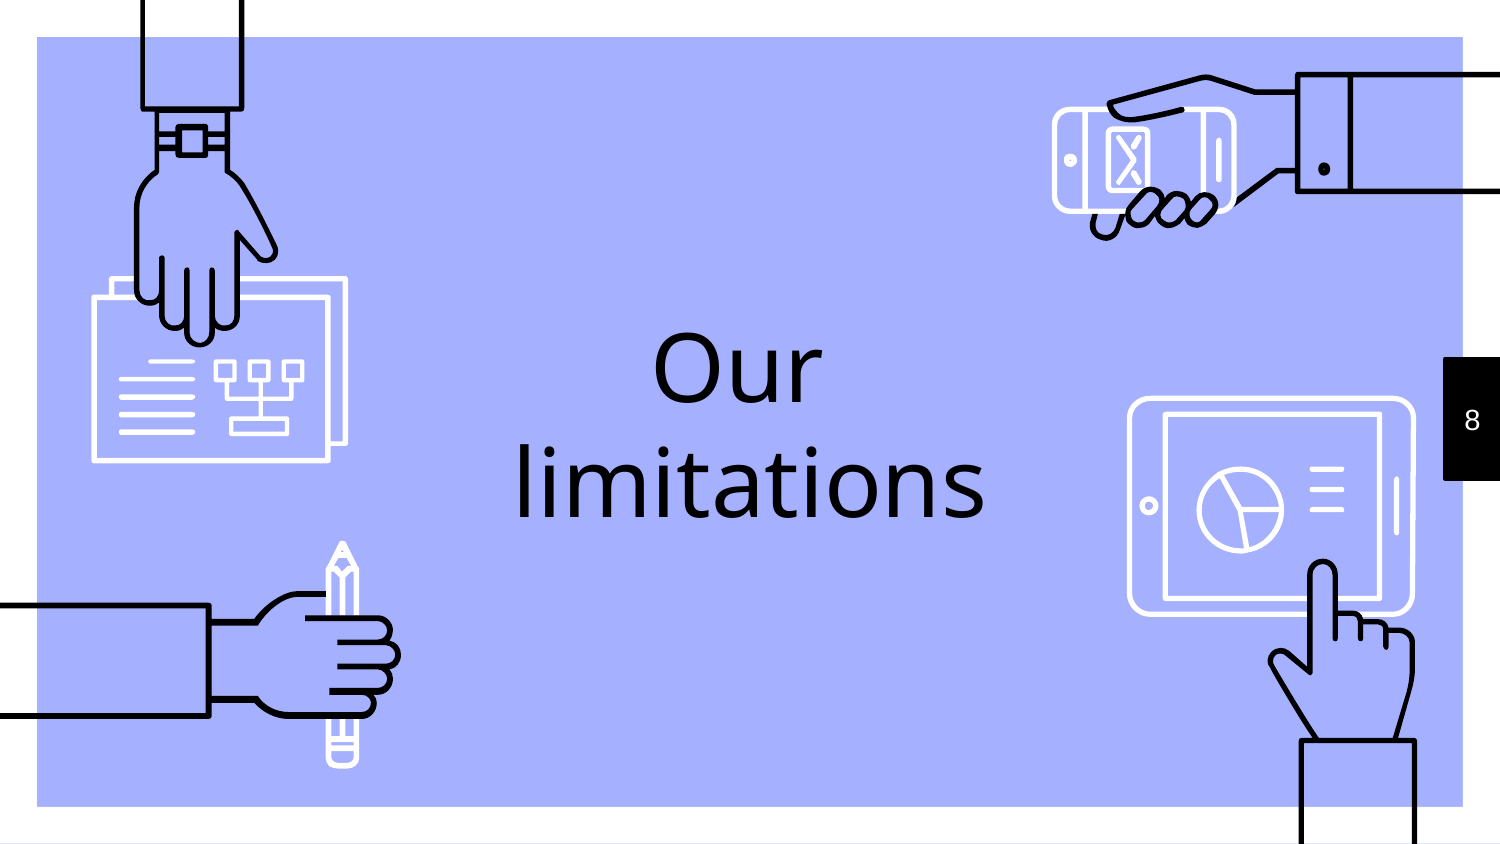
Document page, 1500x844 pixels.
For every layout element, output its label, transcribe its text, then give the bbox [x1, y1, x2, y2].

text_box 8 [1443, 357, 1500, 481]
title Our limitations [348, 326, 1152, 517]
